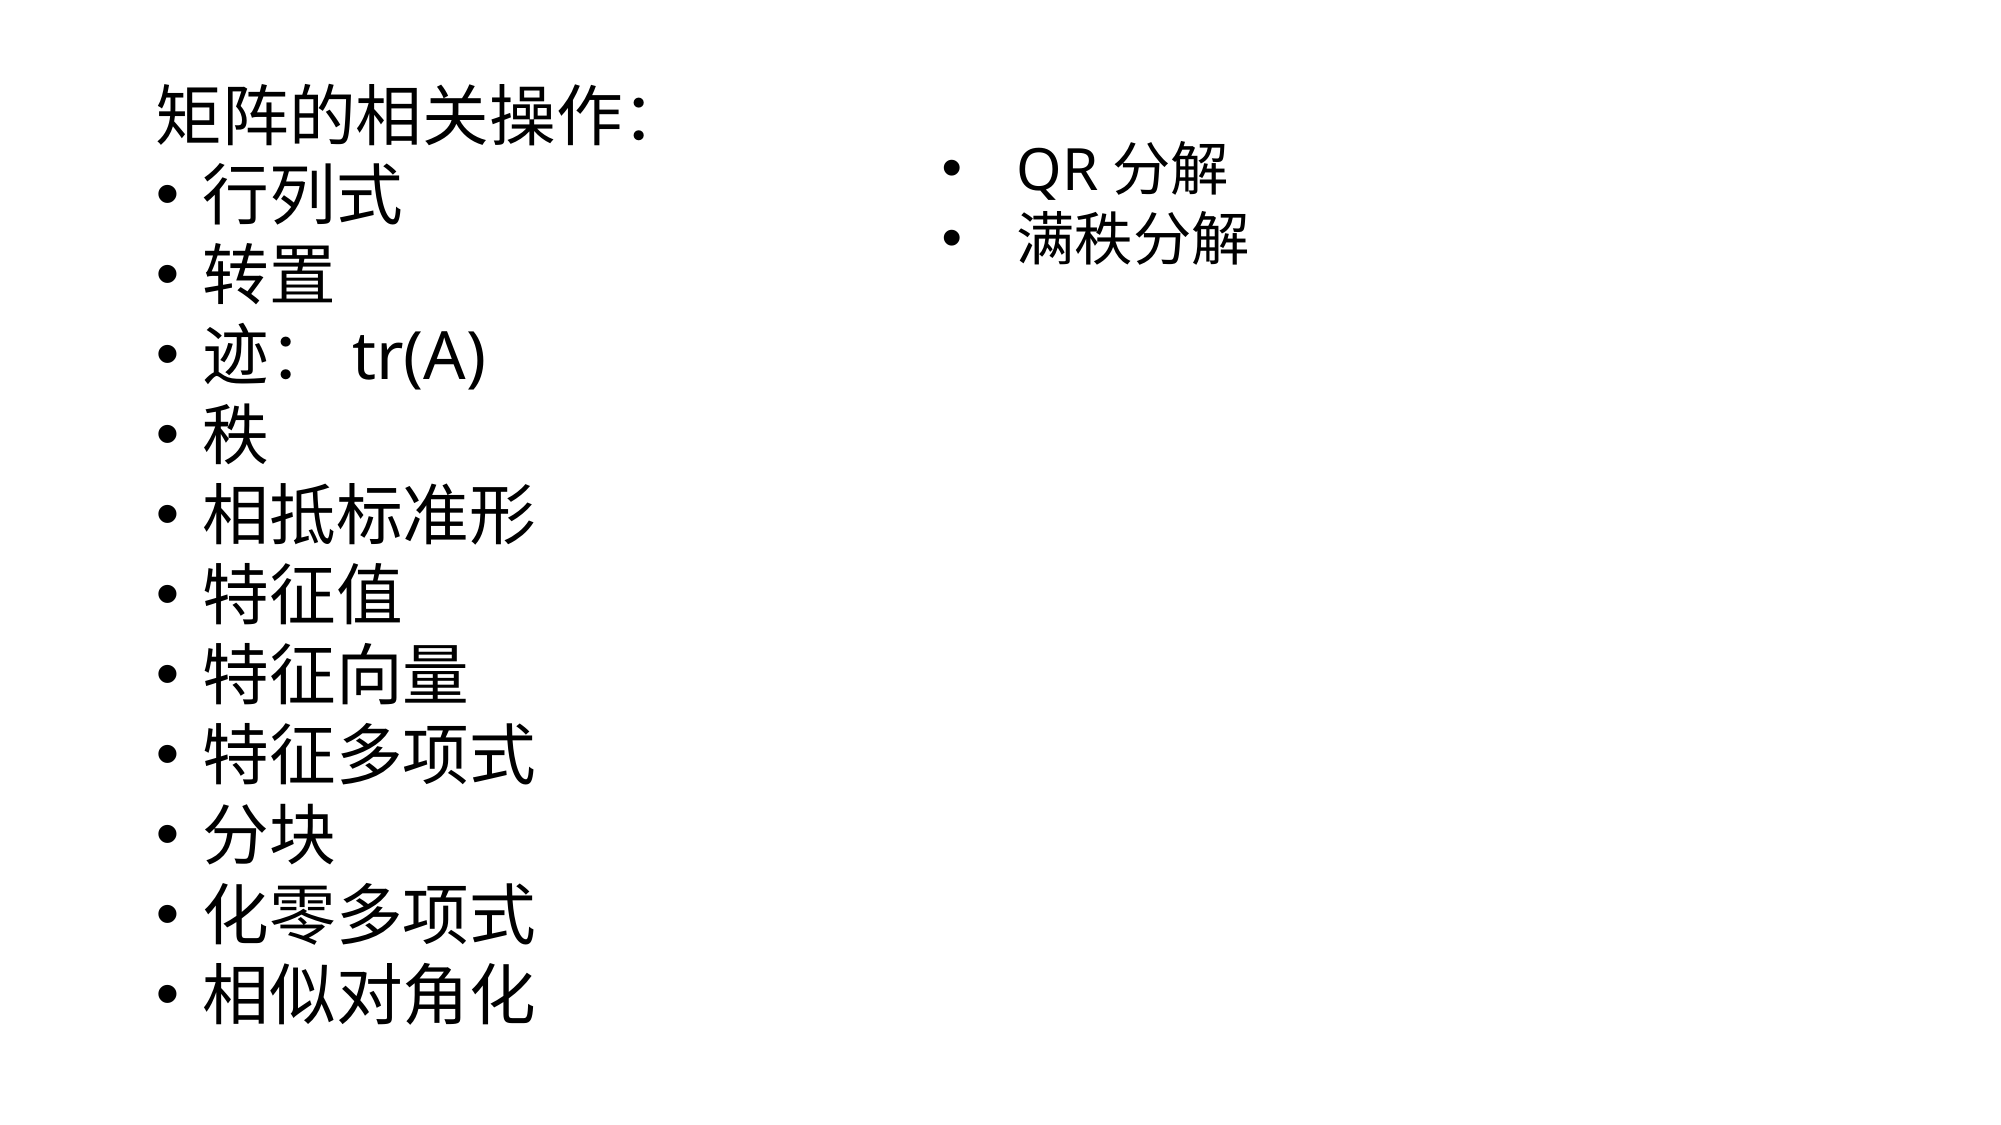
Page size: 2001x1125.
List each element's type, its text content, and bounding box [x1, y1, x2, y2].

text_box 矩阵的相关操作： 行列式 转置 迹：tr(A) 秩 相抵标准形 特征值 特征向量 特征多项式 分块 化零多项式 相似对角化 [141, 65, 705, 1041]
text_box QR分解 满秩分解 [926, 124, 1265, 280]
